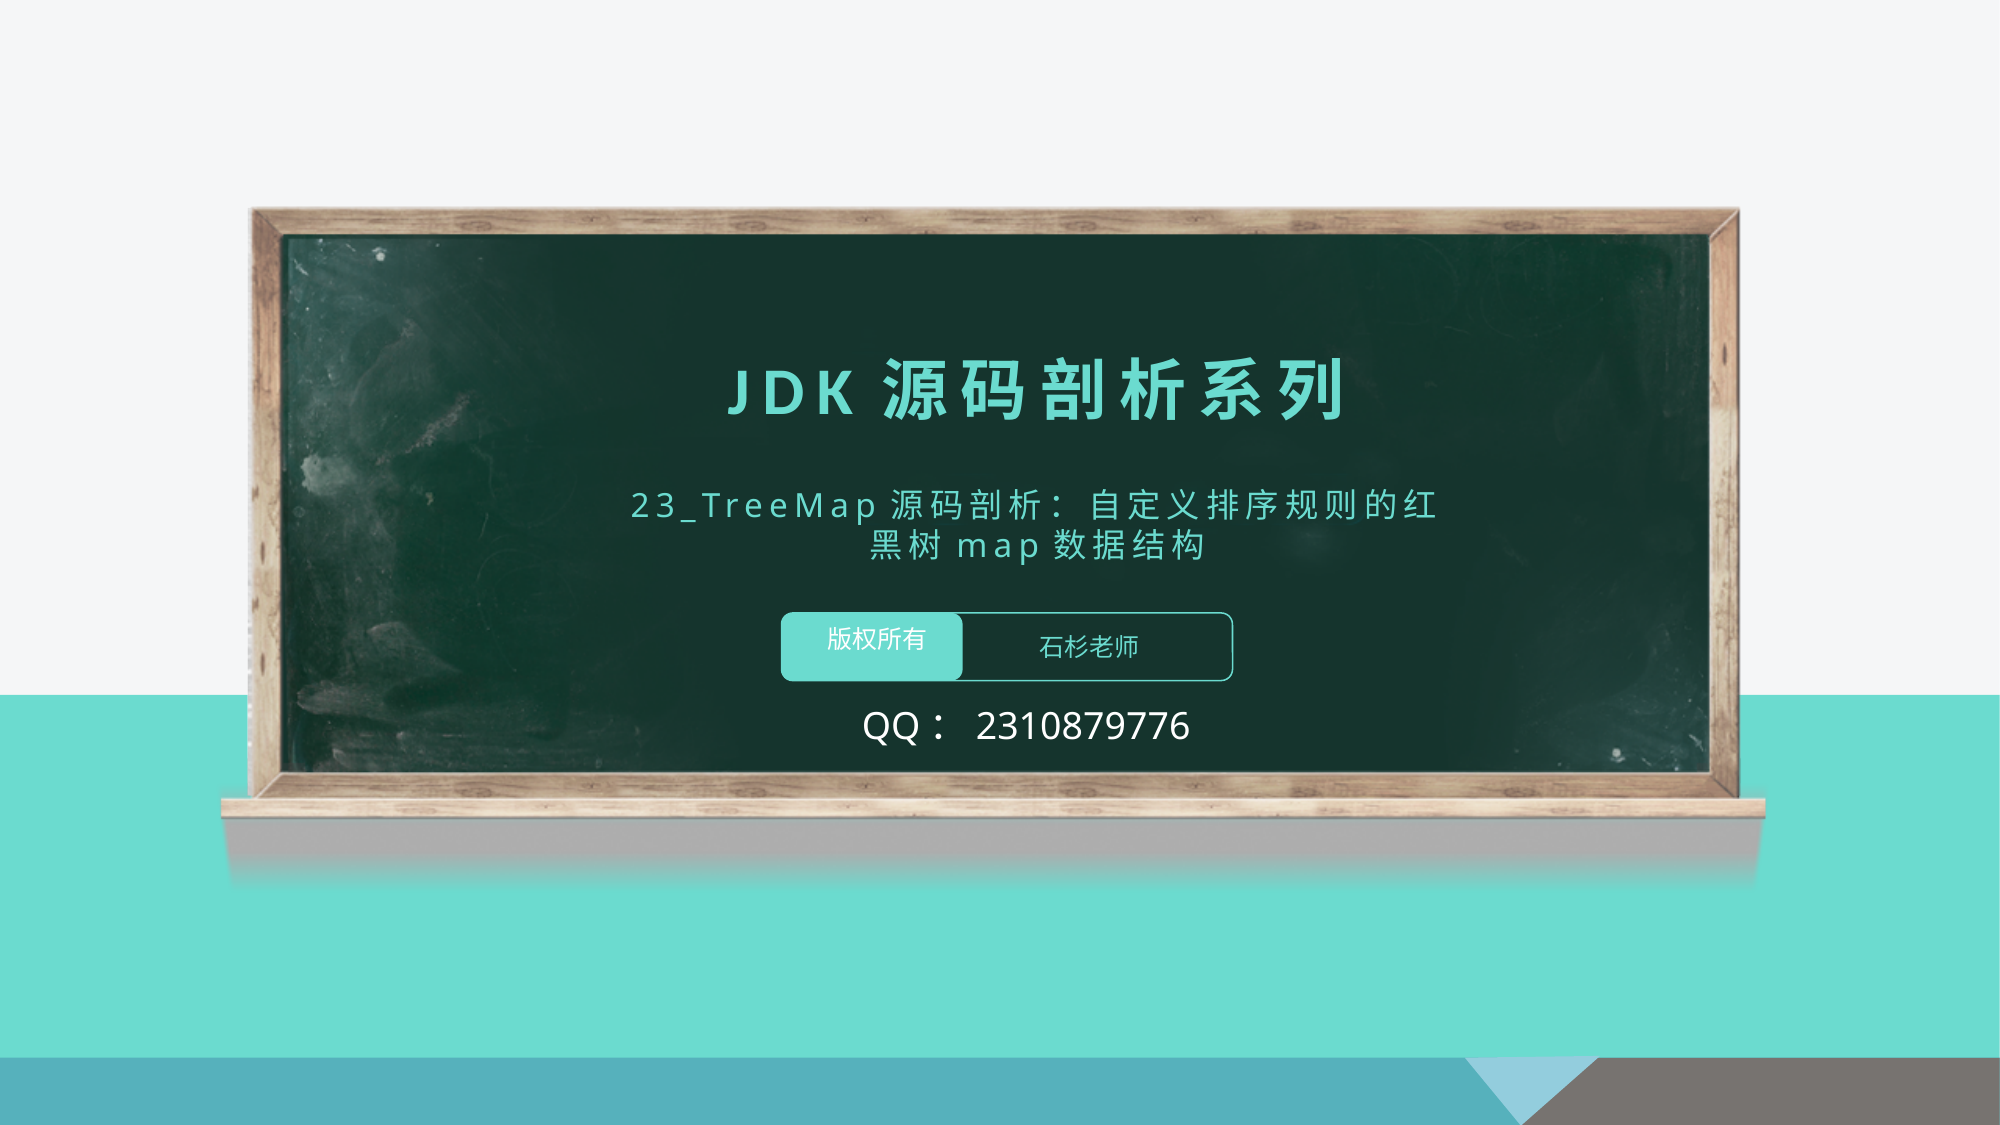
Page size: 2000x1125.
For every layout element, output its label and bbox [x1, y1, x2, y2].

text_box [0, 694, 2000, 1125]
text_box [781, 612, 1233, 681]
picture [193, 186, 1802, 694]
